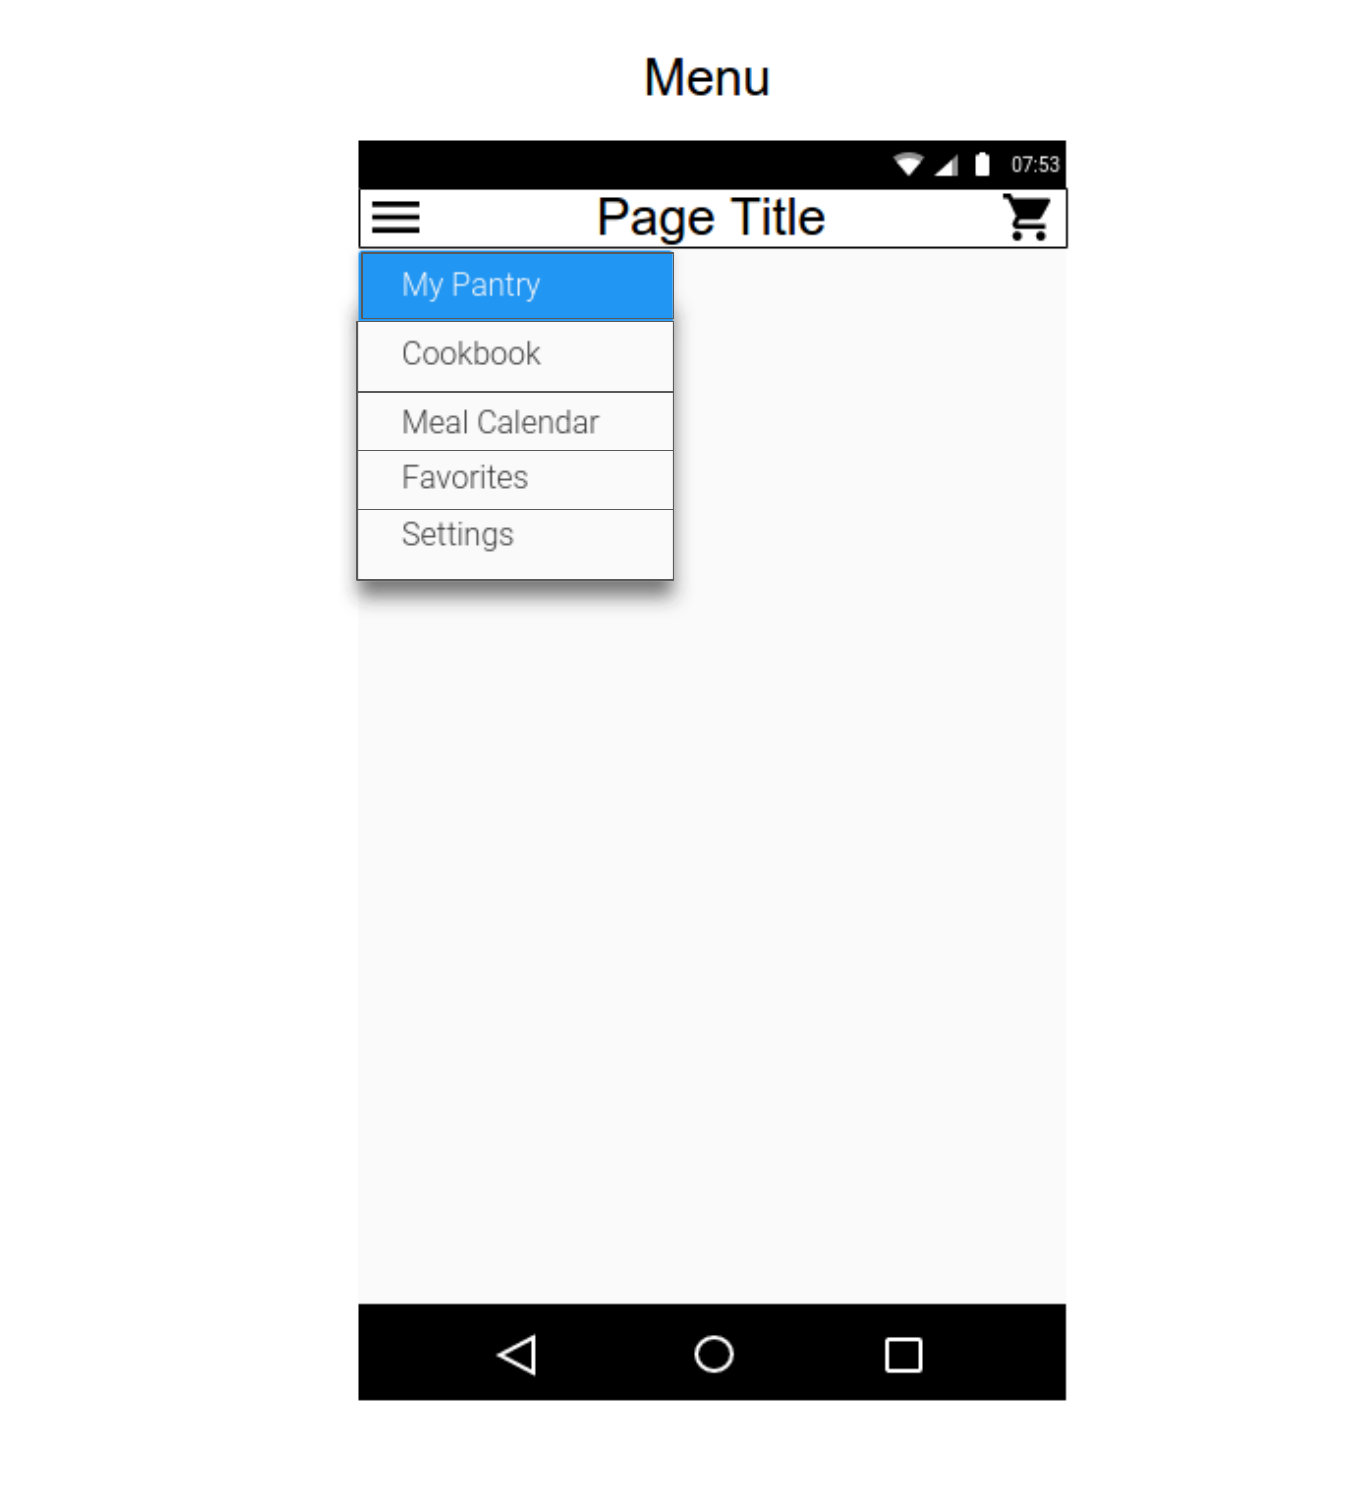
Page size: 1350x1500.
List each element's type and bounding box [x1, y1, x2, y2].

picture [299, 27, 1149, 1446]
